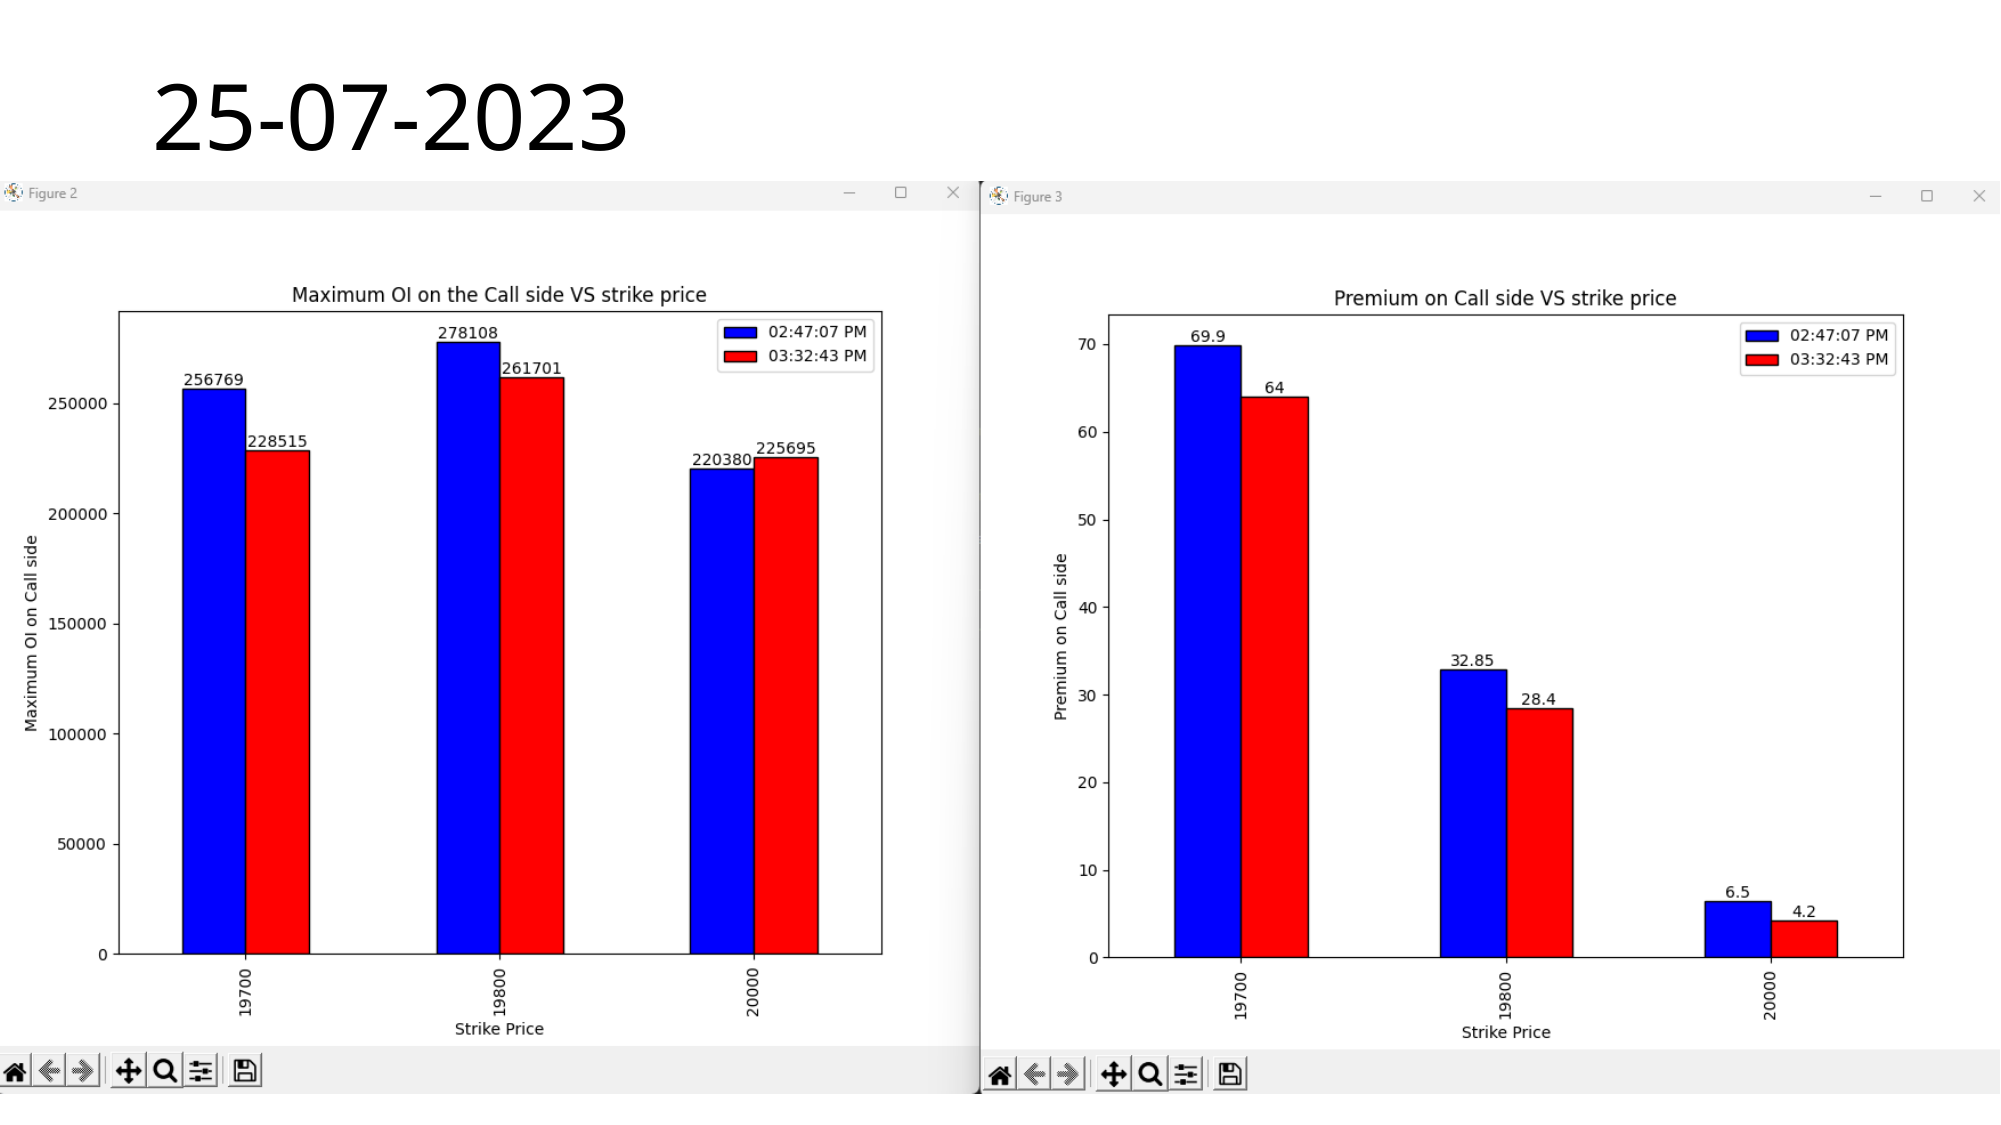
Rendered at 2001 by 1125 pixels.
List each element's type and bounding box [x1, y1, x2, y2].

title [137, 59, 1863, 181]
picture [0, 181, 2000, 1095]
